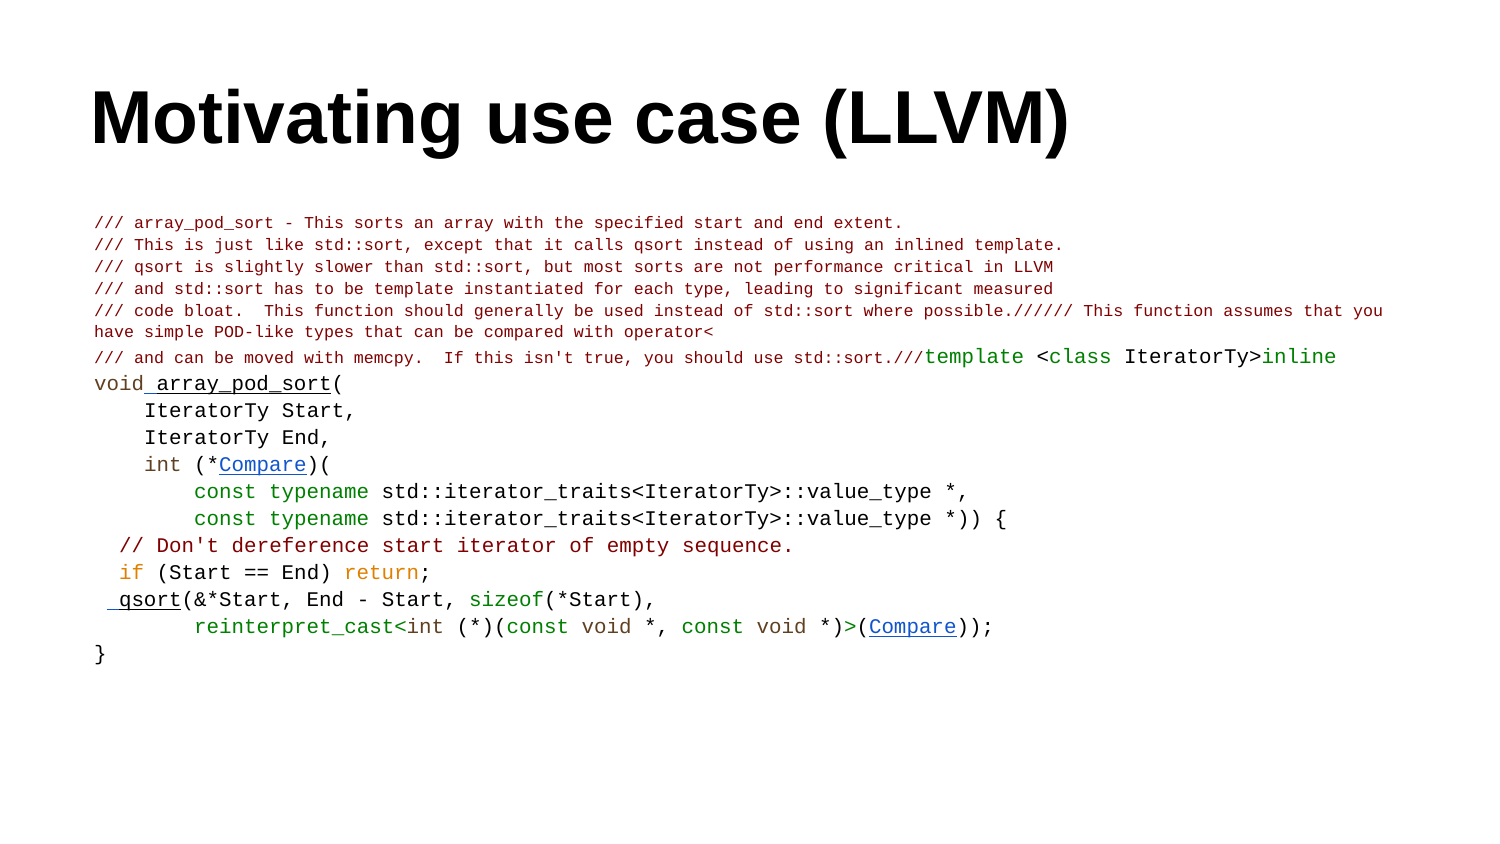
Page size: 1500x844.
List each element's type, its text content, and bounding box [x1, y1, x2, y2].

title Motivating use case (LLVM) [75, 33, 1425, 175]
list /// array_pod_sort - This sorts an array with the specified start and end extent. /// This is just like std::sort, except that it calls qsort instead of using an inlined template. /// qsort is slightly slower than std::sort, but most sorts are not performance critical in LLVM /// and std::sort has to be template instantiated for each type, leading to significant measured /// code bloat. This function should generally be used instead of std::sort where possible.////// This function assumes that you have simple POD-like types that can be compared with operator< /// and can be moved with memcpy. If this isn't true, you should use std::sort.///template <class IteratorTy>inline void array_pod_sort( IteratorTy Start, IteratorTy End, int (*Compare)( const typename std::iterator_traits<IteratorTy>::value_type *, const typename std::iterator_traits<IteratorTy>::value_type *)) { // Don't dereference start iterator of empty sequence. if (Start == End) return; qsort(&*Start, End - Start, sizeof(*Start), reinterpret_cast<int (*)(const void *, const void *)>(Compare)); } [75, 196, 1425, 808]
